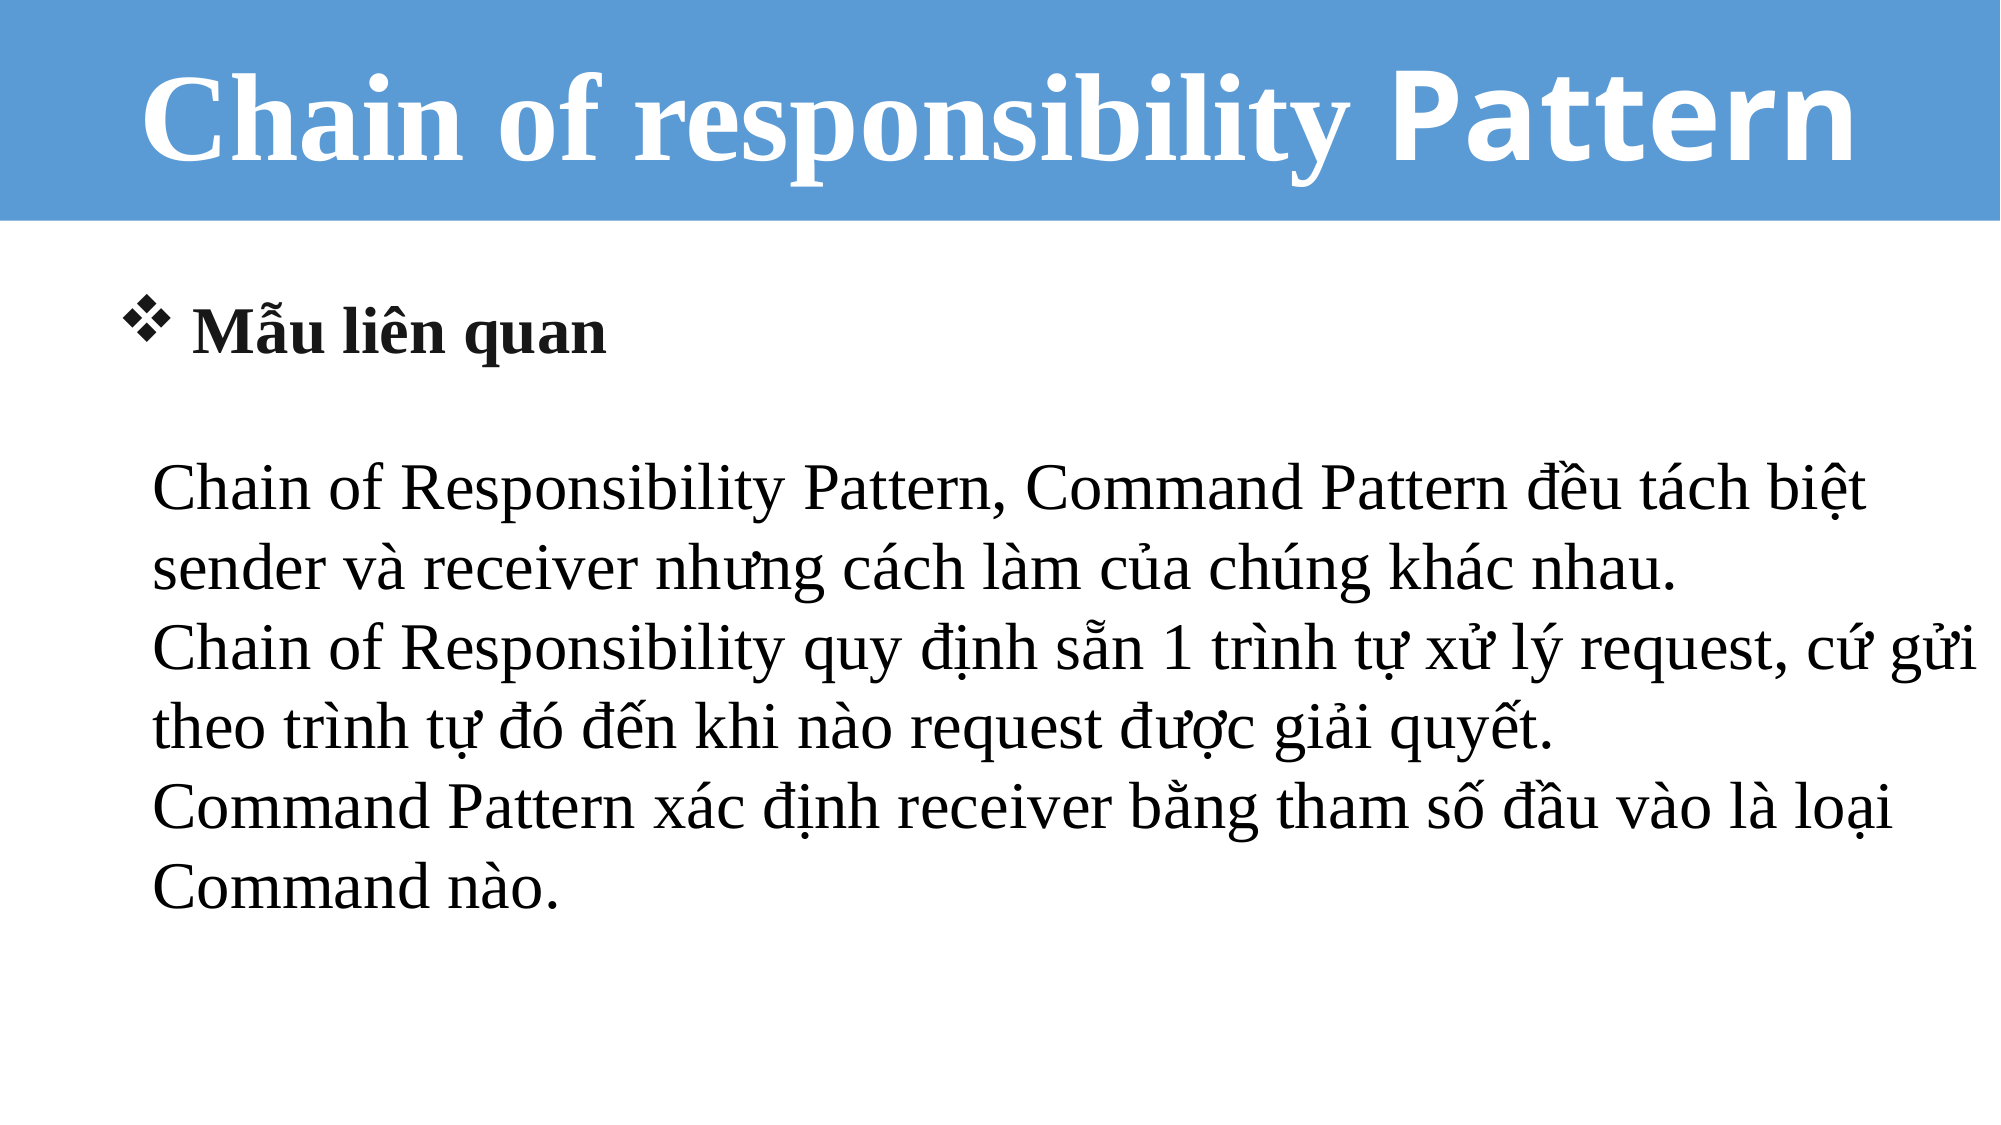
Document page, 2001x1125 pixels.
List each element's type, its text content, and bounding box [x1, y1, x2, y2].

text_box Mẫu liên quan [102, 239, 623, 375]
text_box Chain of Responsibility Pattern, Command Pattern đều tách biệt sender và receiver nhưng cách làm của chúng khác nhau. Chain of Responsibility quy định sẵn 1 trình tự xử lý request, cứ gửi theo trình tự đó đến khi nào request được giải quyết. Command Pattern xác định receiver bằng tham số đầu vào là loại Command nào. [137, 435, 2000, 930]
text_box Chain of responsibility Pattern [0, 0, 2000, 222]
